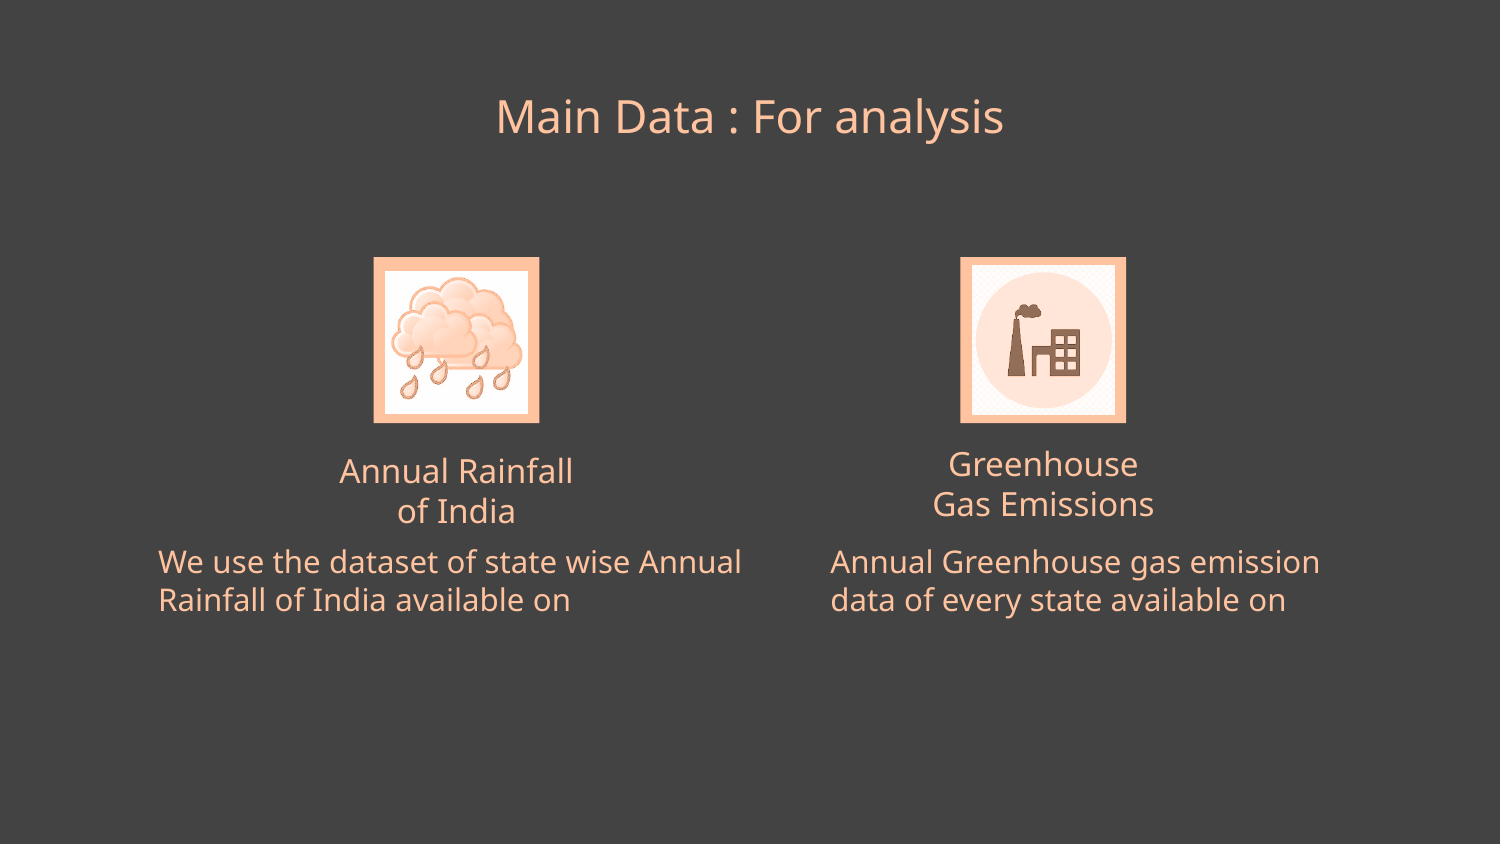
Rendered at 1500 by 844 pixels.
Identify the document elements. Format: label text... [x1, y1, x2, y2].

picture [971, 265, 1115, 416]
title Annual Rainfall of India [332, 464, 581, 531]
text_box [373, 257, 540, 424]
text_box [960, 257, 1127, 424]
subtitle We use the dataset of state wise Annual Rainfall of India available on data-world [158, 542, 766, 658]
picture [385, 271, 529, 415]
subtitle Annual Greenhouse gas emission data of every state available on GHC platform India [830, 542, 1372, 652]
title Main Data : For analysis [115, 56, 1385, 144]
title Greenhouse Gas Emissions [919, 456, 1168, 523]
